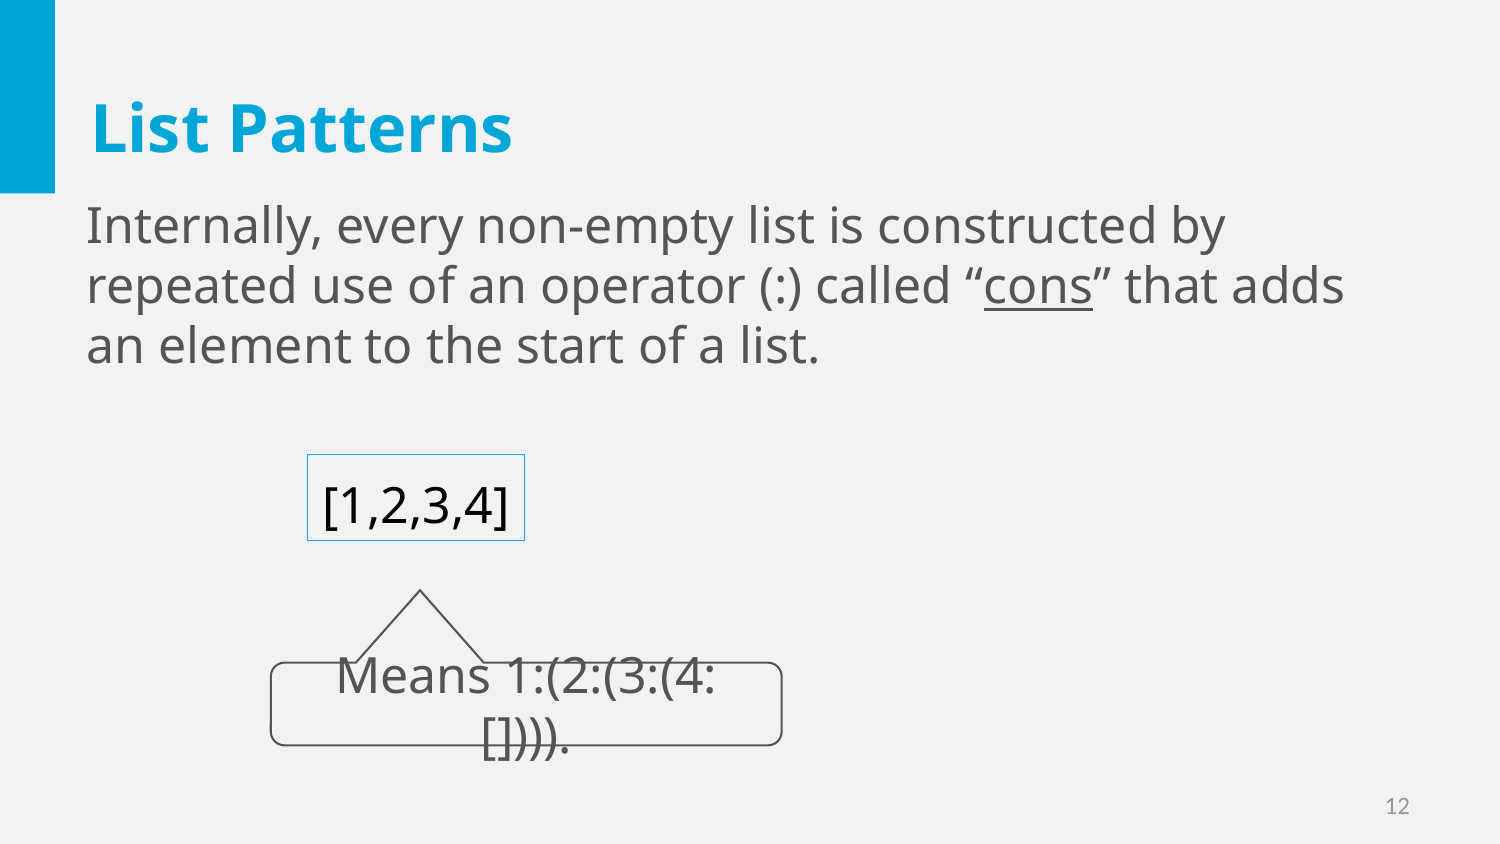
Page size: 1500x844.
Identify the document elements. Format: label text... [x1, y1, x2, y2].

title List Patterns [75, 33, 1425, 218]
text_box [1,2,3,4] [307, 454, 525, 541]
text_box Internally, every non-empty list is constructed by repeated use of an operator (:) called “cons” that adds an element to the start of a list. [71, 186, 1405, 382]
text_box Means 1:(2:(3:(4:[]))). [270, 590, 782, 746]
slide_number 12 [1074, 782, 1425, 827]
